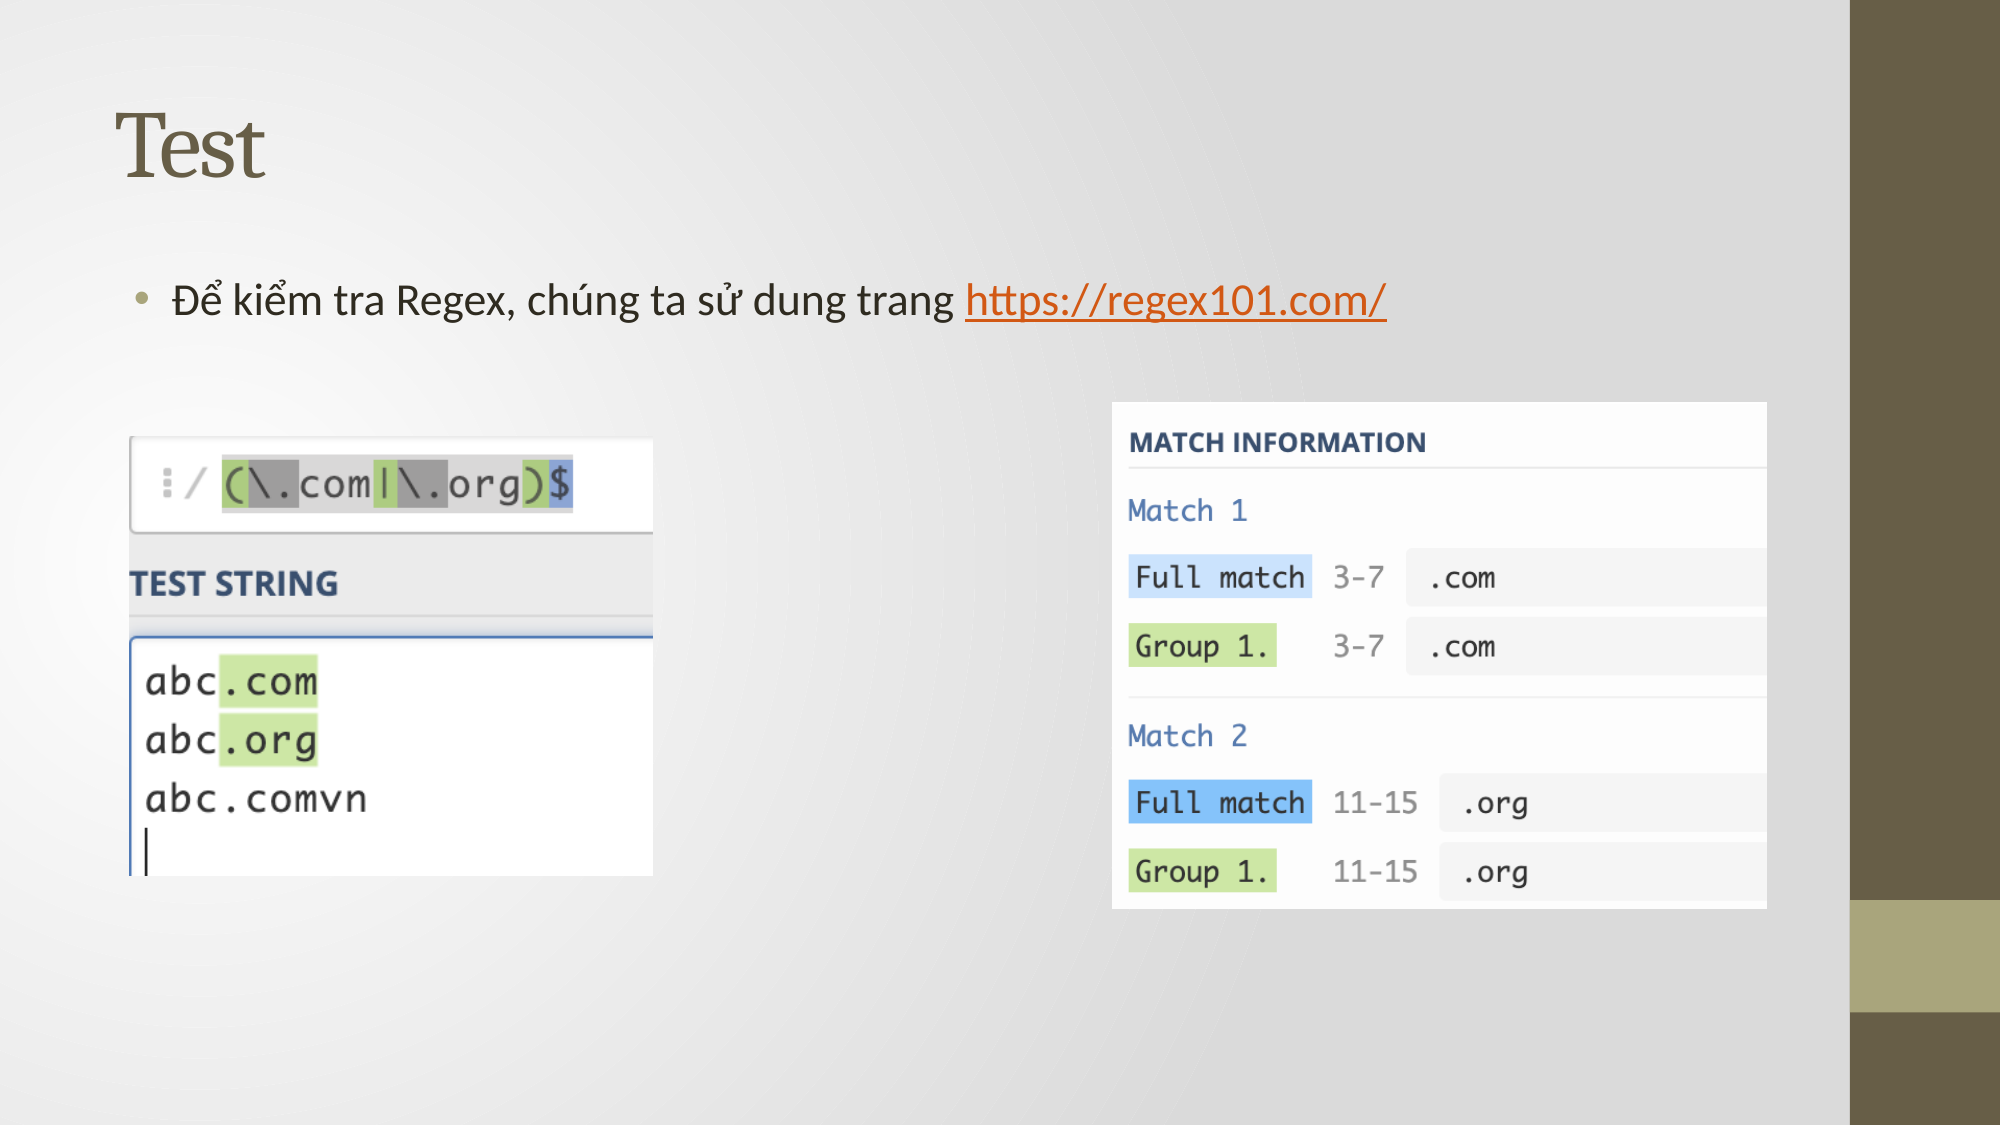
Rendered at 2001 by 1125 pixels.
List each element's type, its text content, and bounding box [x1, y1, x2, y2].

picture [128, 435, 654, 876]
title Test [99, 45, 1767, 233]
picture [1111, 402, 1768, 910]
list Để kiểm tra Regex, chúng ta sử dung trang https://regex101.com/ [99, 262, 1767, 1050]
